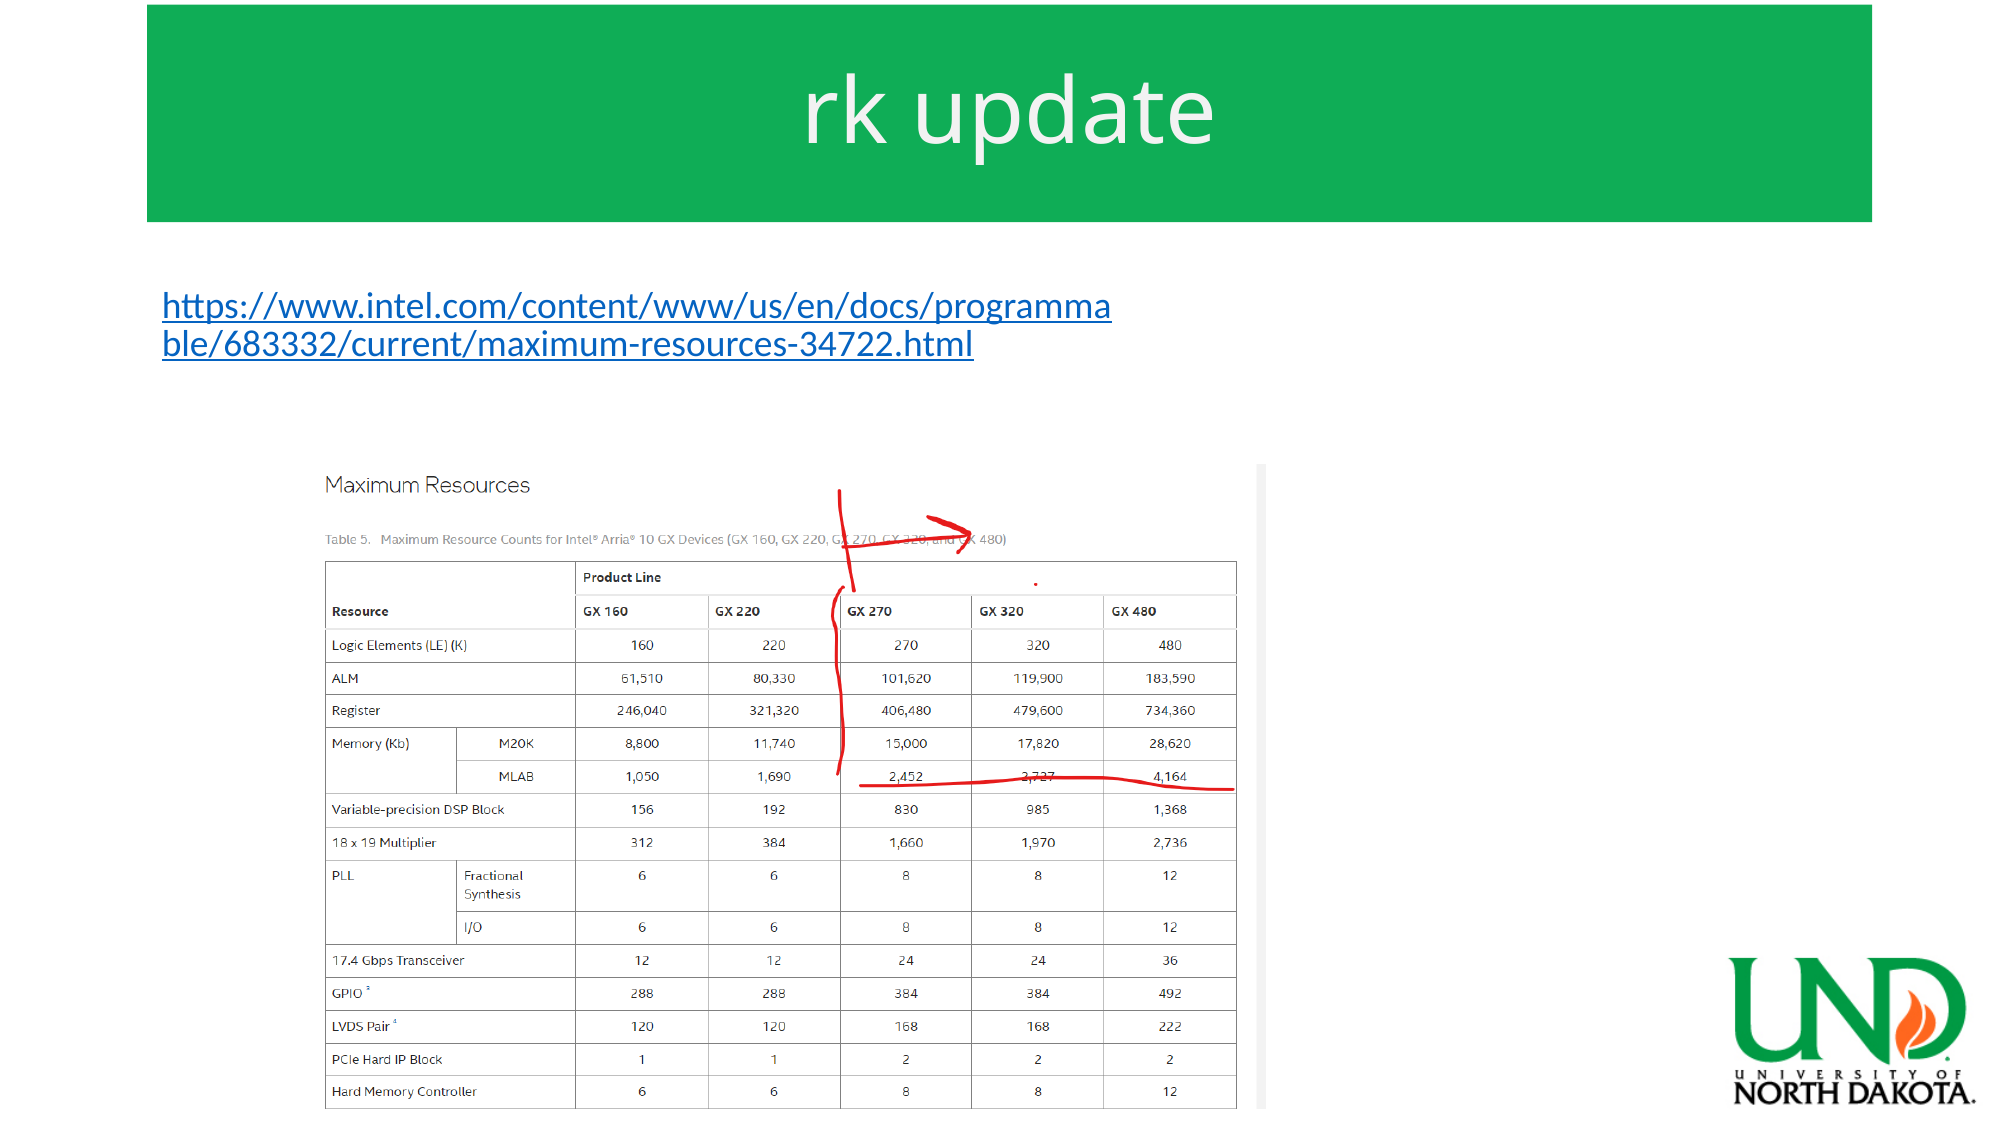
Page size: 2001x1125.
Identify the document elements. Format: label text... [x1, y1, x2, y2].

title rk update [147, 4, 1873, 223]
picture [308, 464, 1266, 1109]
picture [1697, 933, 2000, 1125]
text_box https://www.intel.com/content/www/us/en/docs/programmable/683332/current/maximum-resources-34722.html [147, 273, 1147, 379]
